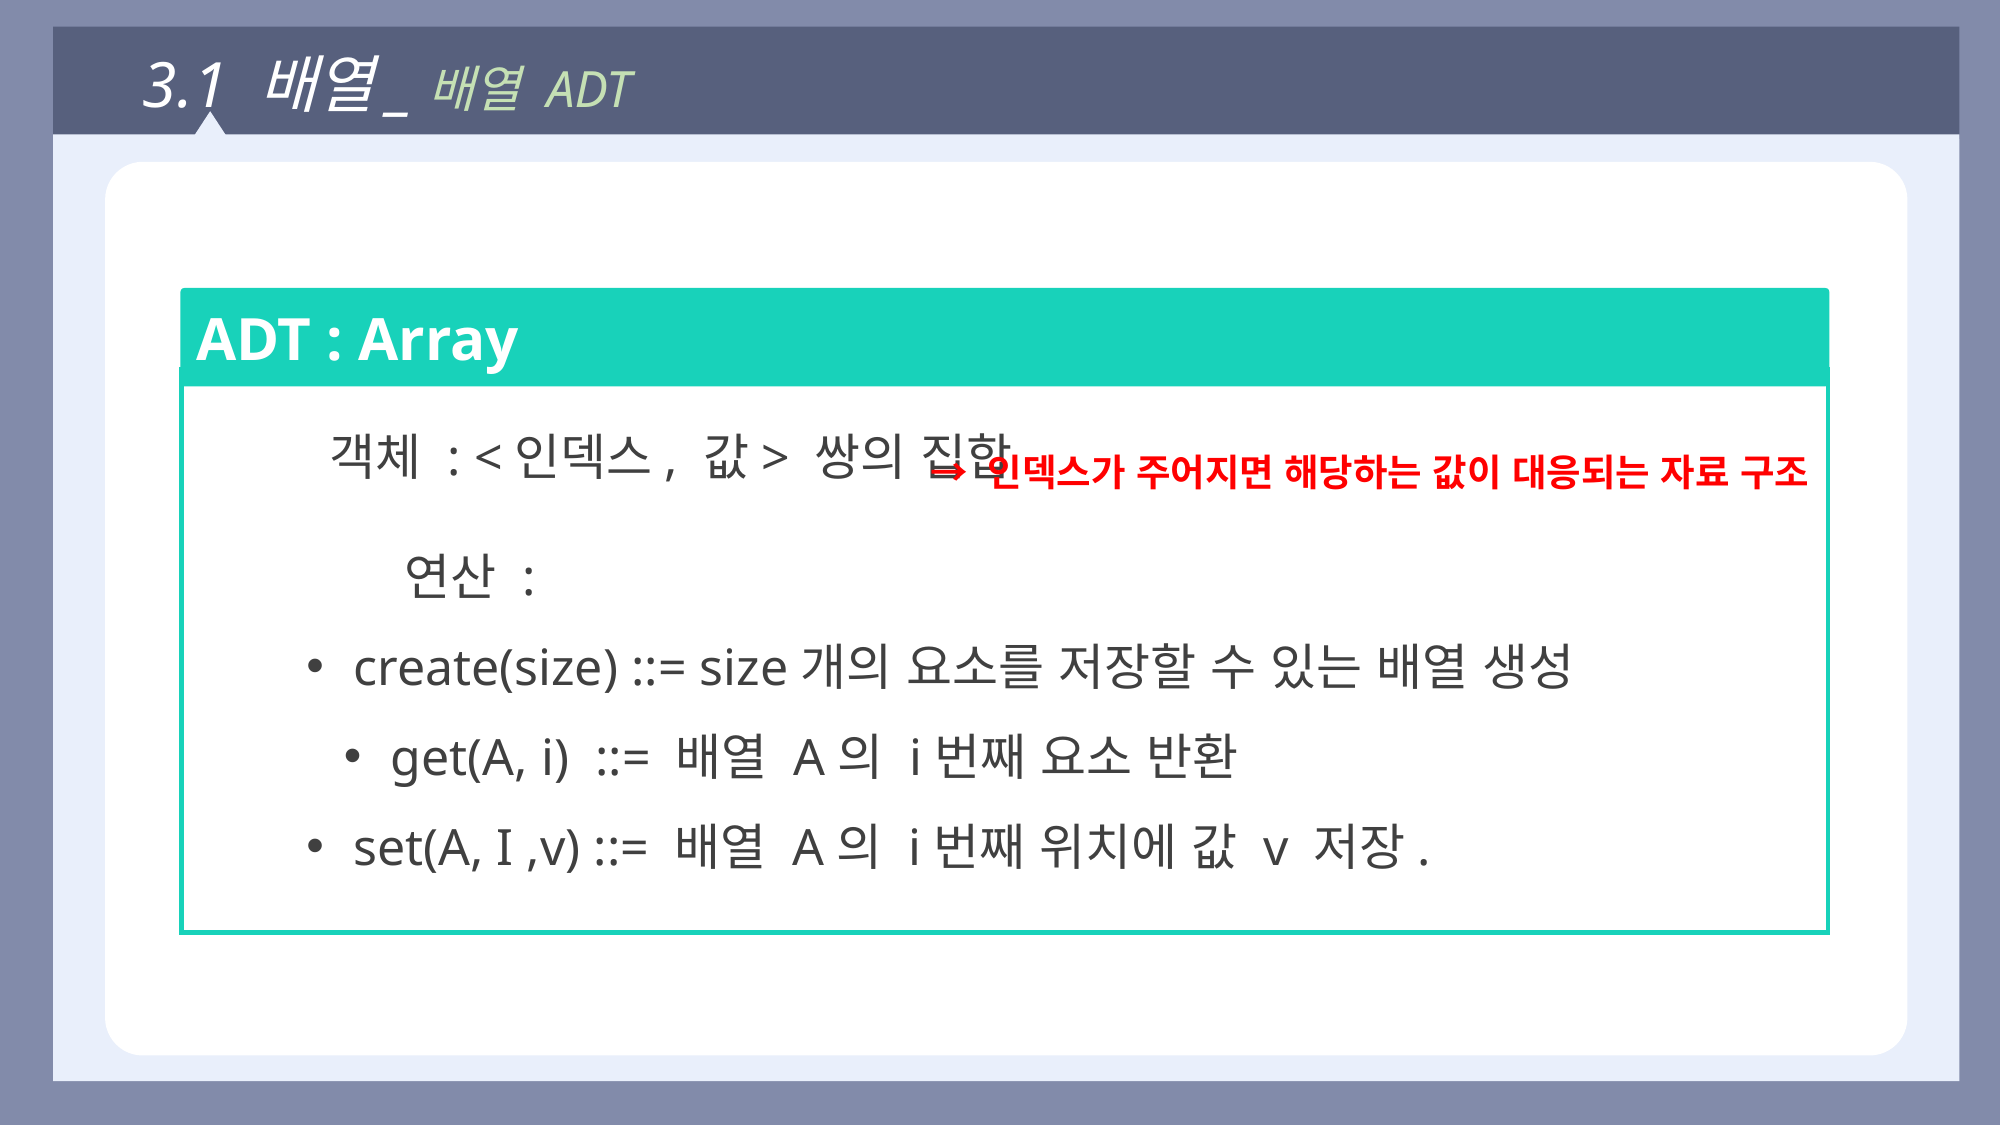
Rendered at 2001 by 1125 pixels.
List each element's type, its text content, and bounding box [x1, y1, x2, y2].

text_box [104, 160, 1909, 1057]
text_box 3.1 배열_배열 ADT [52, 25, 1960, 133]
text_box 객체 : <인덱스, 값> 쌍의 집합 연산 : create(size) ::= size개의 요소를 저장할 수 있는 배열 생성 get(A, i) ::= 배열 A의 i번째 요소 반환 set(A, I ,v) ::= 배열 A의 i번째 위치에 값 v 저장. [181, 387, 1829, 933]
text_box [190, 109, 230, 140]
text_box [52, 133, 1960, 1082]
text_box → 인덱스가 주어지면 해당하는 값이 대응되는 자료 구조 [915, 419, 1835, 502]
text_box ADT : Array [179, 286, 1831, 388]
